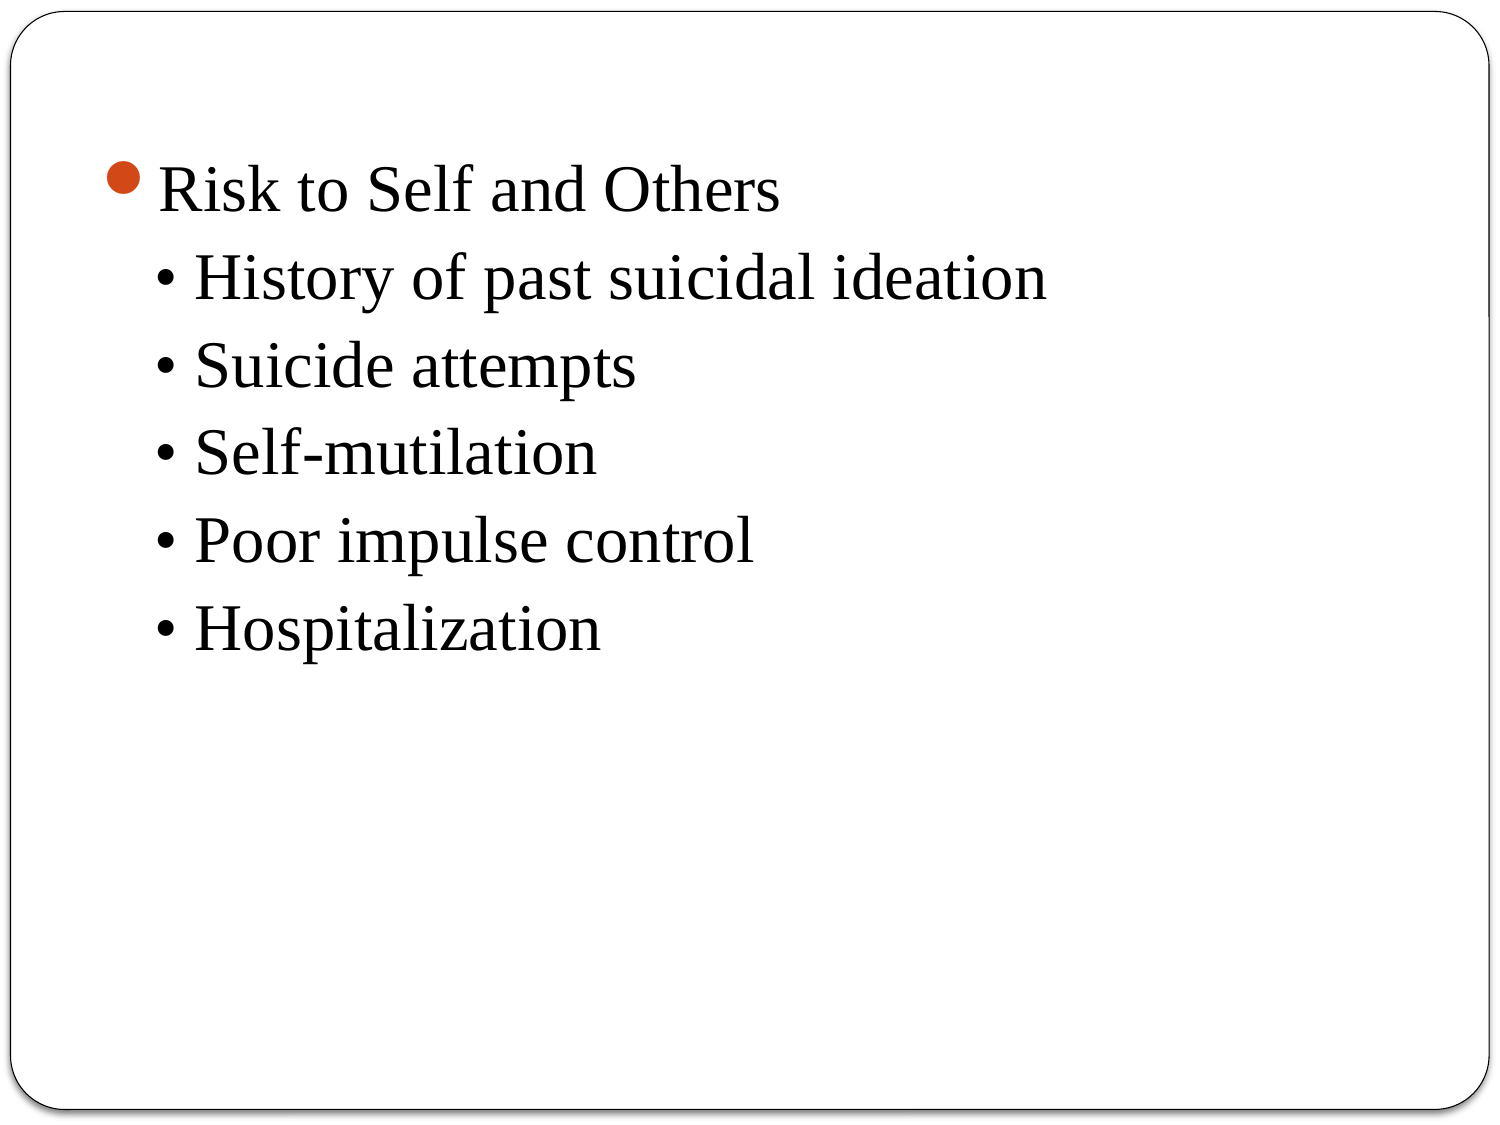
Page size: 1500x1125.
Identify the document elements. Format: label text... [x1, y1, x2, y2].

list Risk to Self and Others • History of past suicidal ideation • Suicide attempts • Self-mutilation • Poor impulse control • Hospitalization [87, 137, 1463, 1075]
